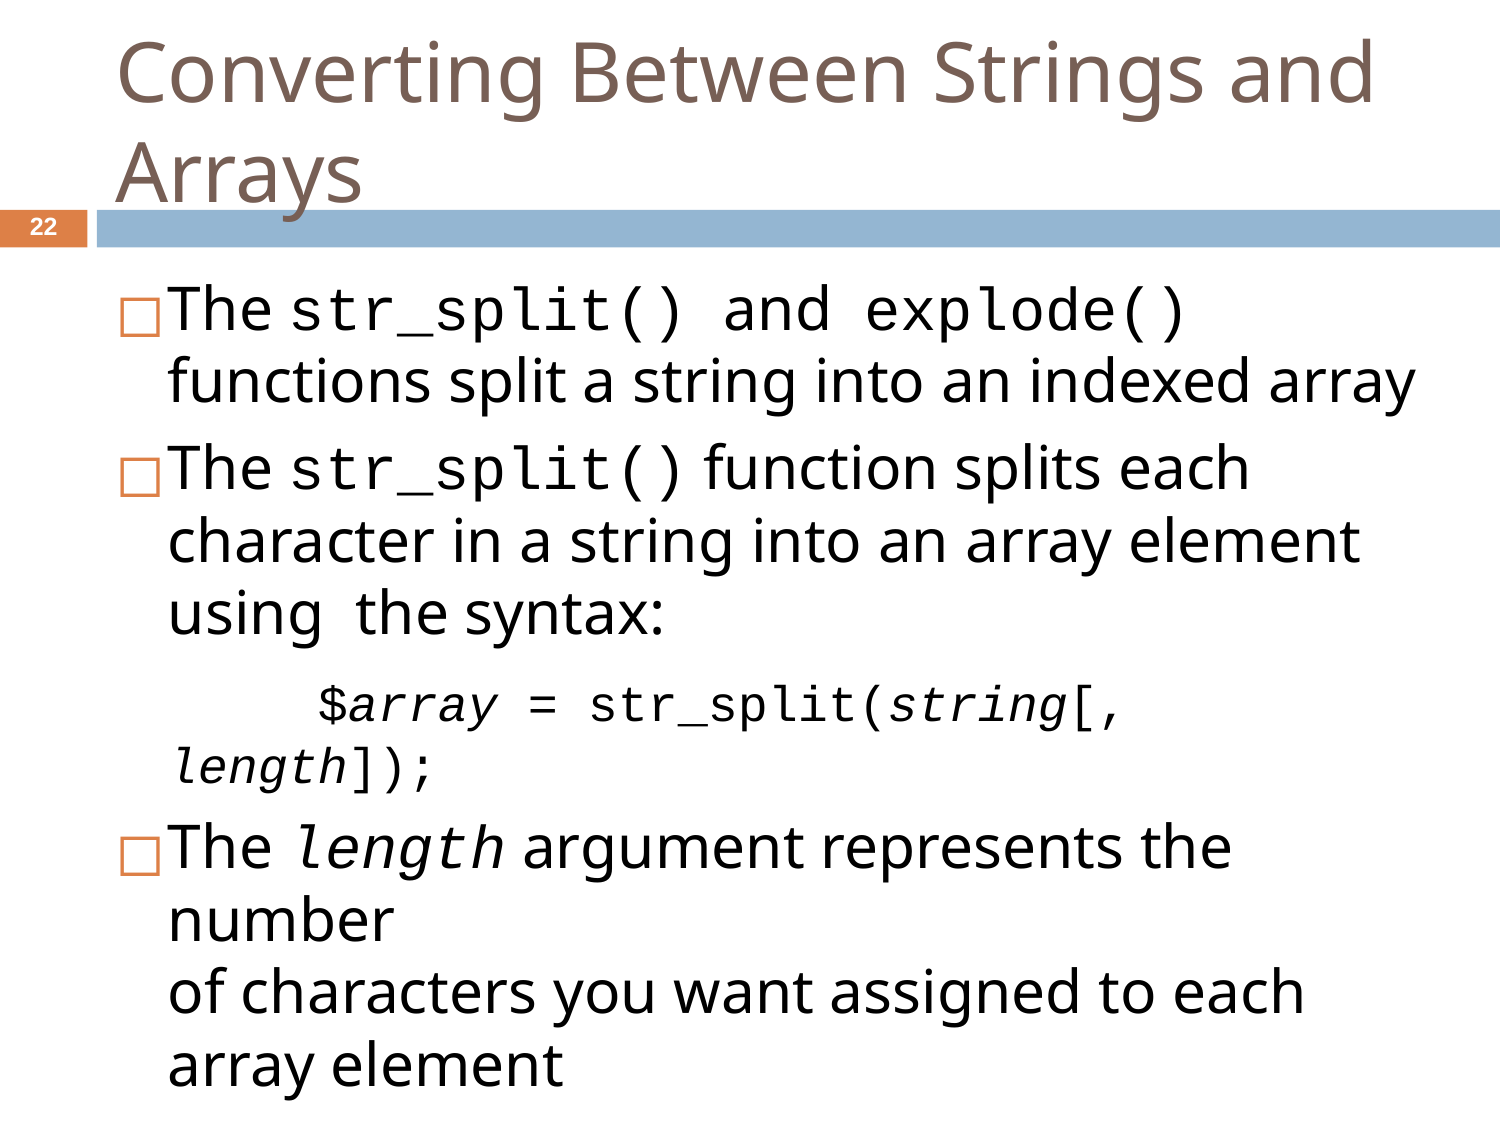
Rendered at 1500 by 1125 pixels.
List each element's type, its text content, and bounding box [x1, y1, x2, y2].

text_box ‹#› [0, 208, 88, 249]
title Converting Between Strings and Arrays [100, 37, 1438, 200]
list The str_split() and explode() functions split a string into an indexed array The str_split() function splits each character in a string into an array element using the syntax: $array = str_split(string[, length]); The length argument represents the number of characters you want assigned to each array element [100, 262, 1438, 1000]
